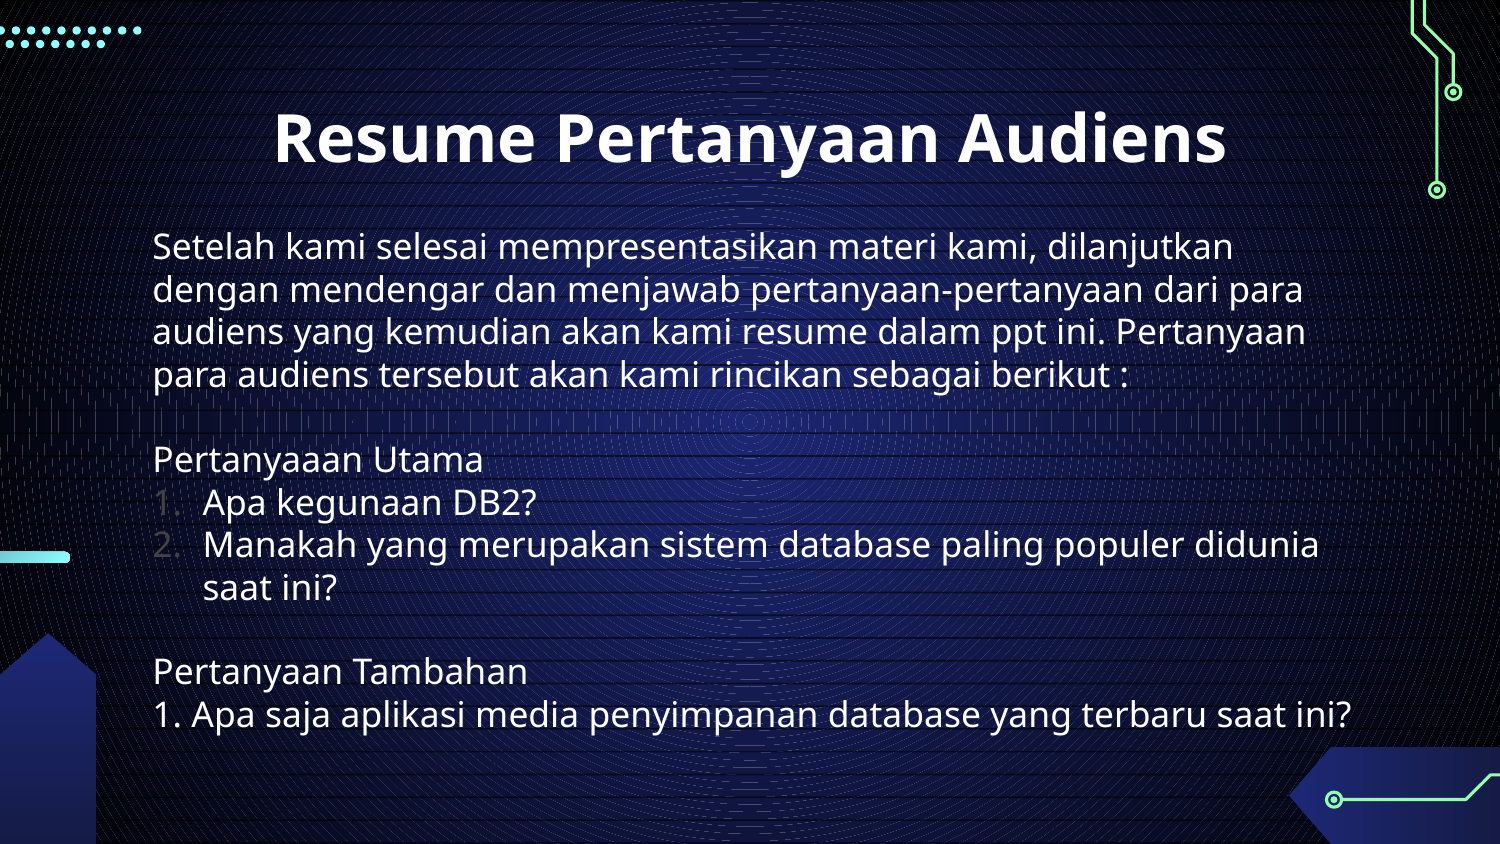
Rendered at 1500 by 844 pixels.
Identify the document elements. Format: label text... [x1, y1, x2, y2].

title Resume Pertanyaan Audiens [116, 88, 1383, 183]
list Setelah kami selesai mempresentasikan materi kami, dilanjutkan dengan mendengar dan menjawab pertanyaan-pertanyaan dari para audiens yang kemudian akan kami resume dalam ppt ini. Pertanyaan para audiens tersebut akan kami rincikan sebagai berikut : Pertanyaaan Utama Apa kegunaan DB2? Manakah yang merupakan sistem database paling populer didunia saat ini? Pertanyaan Tambahan 1. Apa saja aplikasi media penyimpanan database yang terbaru saat ini? [112, 209, 1379, 770]
